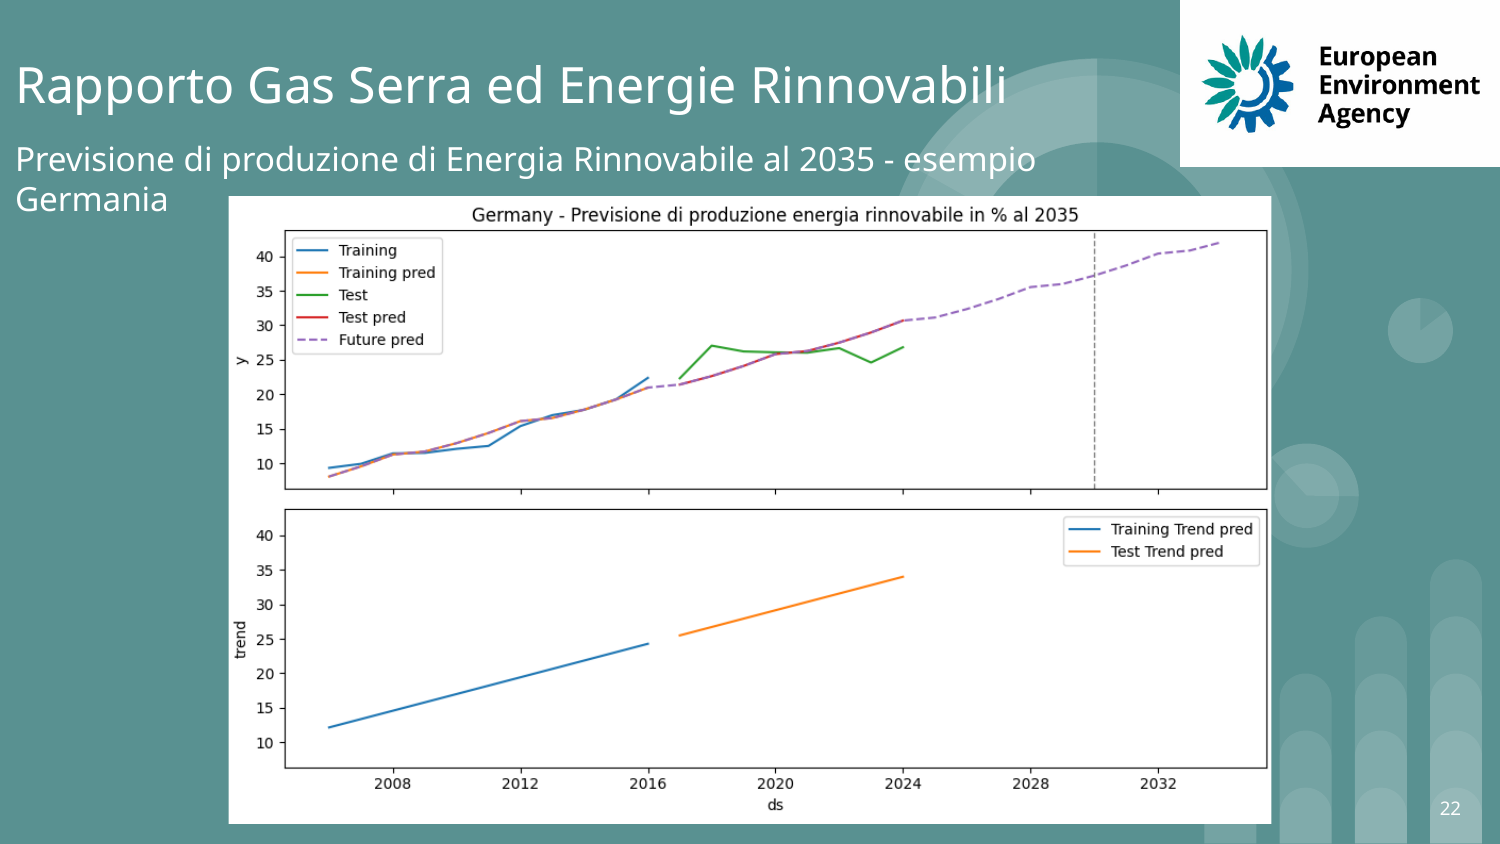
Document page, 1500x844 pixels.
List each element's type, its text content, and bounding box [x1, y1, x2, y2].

slide_number ‹#› [1386, 777, 1477, 842]
title Rapporto Gas Serra ed Energie Rinnovabili [0, 31, 1174, 122]
picture [228, 195, 1272, 824]
text_box Previsione di produzione di Energia Rinnovabile al 2035 - esempio Germania [0, 122, 1174, 167]
picture [1179, 0, 1500, 167]
